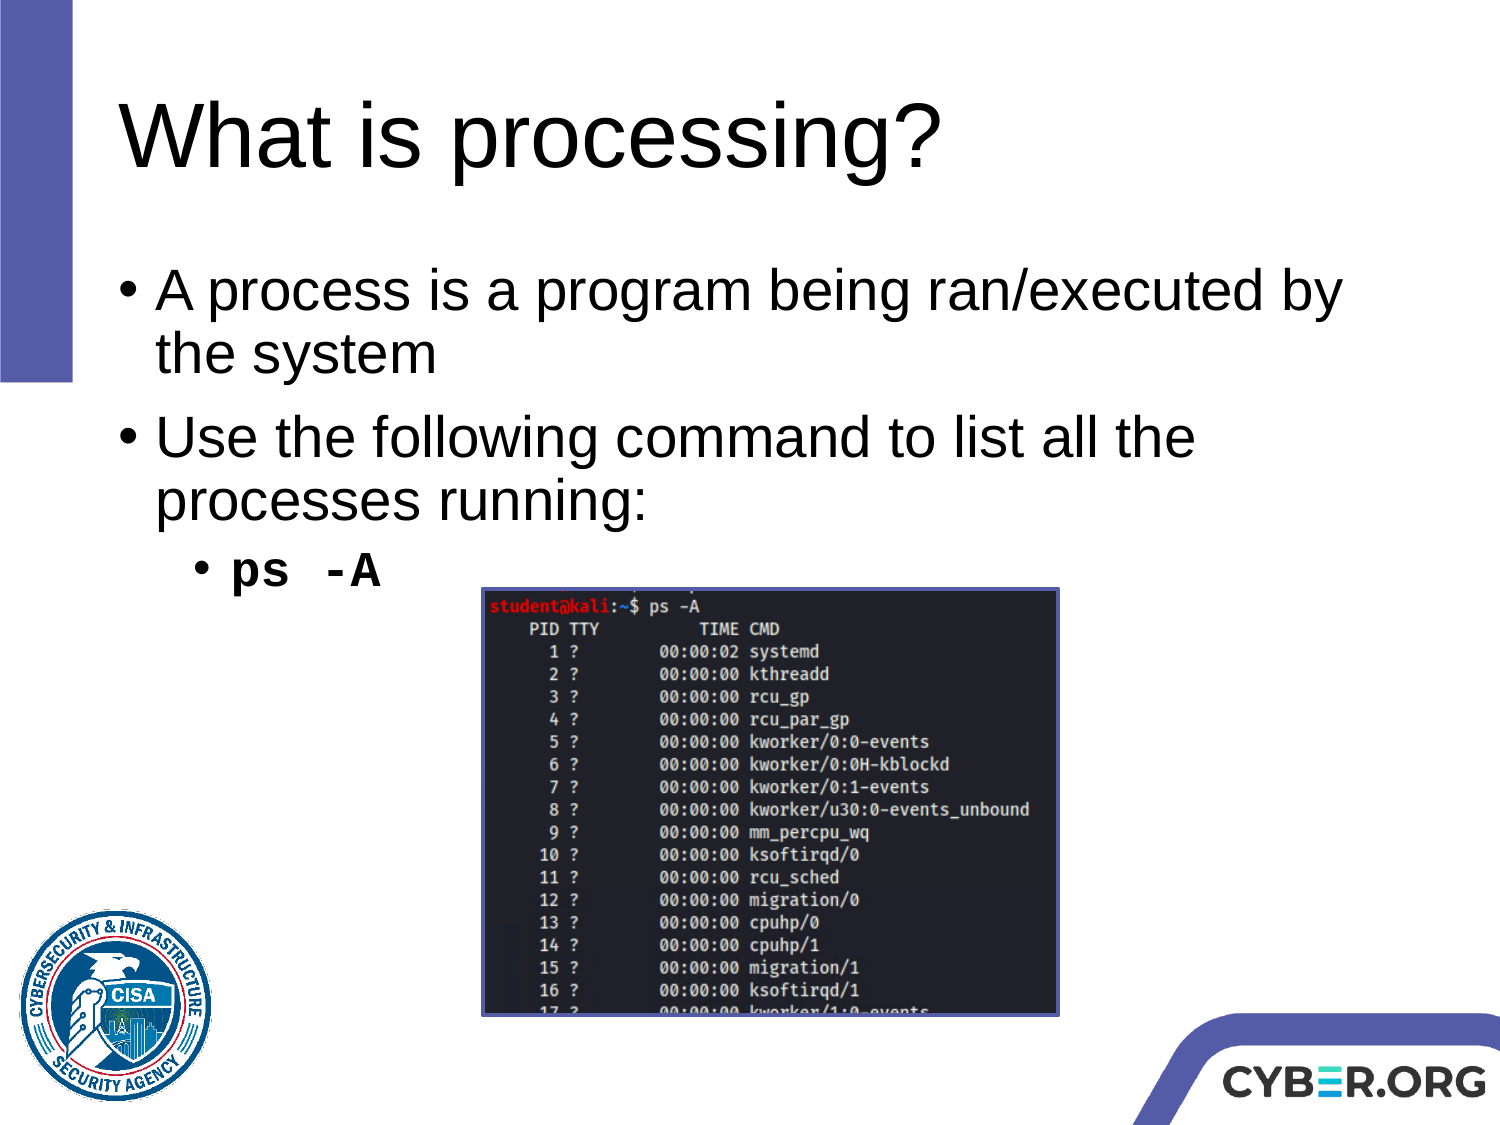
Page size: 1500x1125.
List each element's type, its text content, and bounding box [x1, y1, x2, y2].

picture [0, 0, 1500, 1125]
list A process is a program being ran/executed by the system Use the following command to list all the processes running: ps -A [103, 253, 1397, 1014]
title What is processing? [103, 59, 1397, 216]
